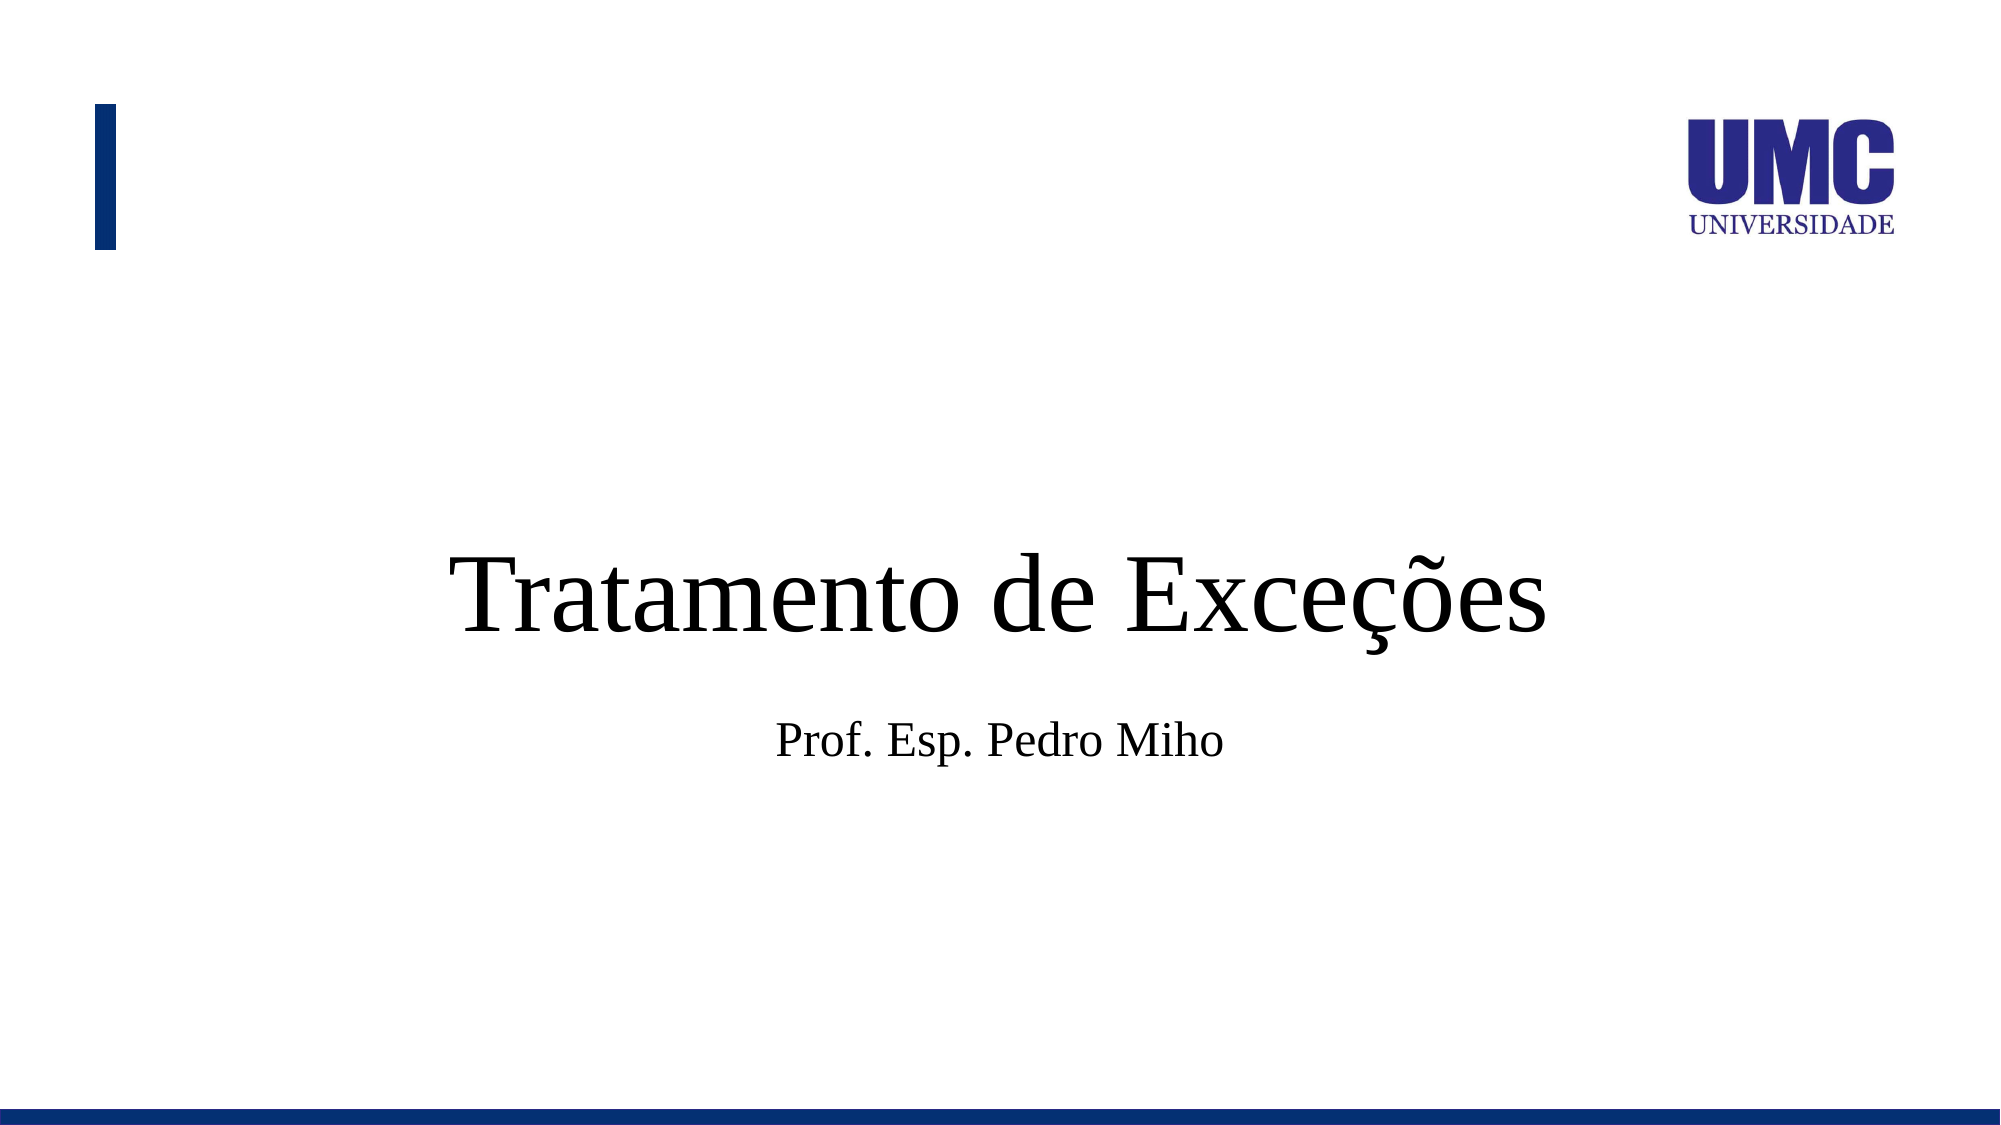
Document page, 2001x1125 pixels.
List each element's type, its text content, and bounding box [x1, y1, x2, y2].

subtitle Prof. Esp. Pedro Miho [249, 698, 1750, 971]
picture [1, 1110, 1999, 1124]
title Tratamento de Exceções [249, 271, 1750, 663]
picture [1686, 117, 1896, 237]
picture [95, 104, 116, 250]
